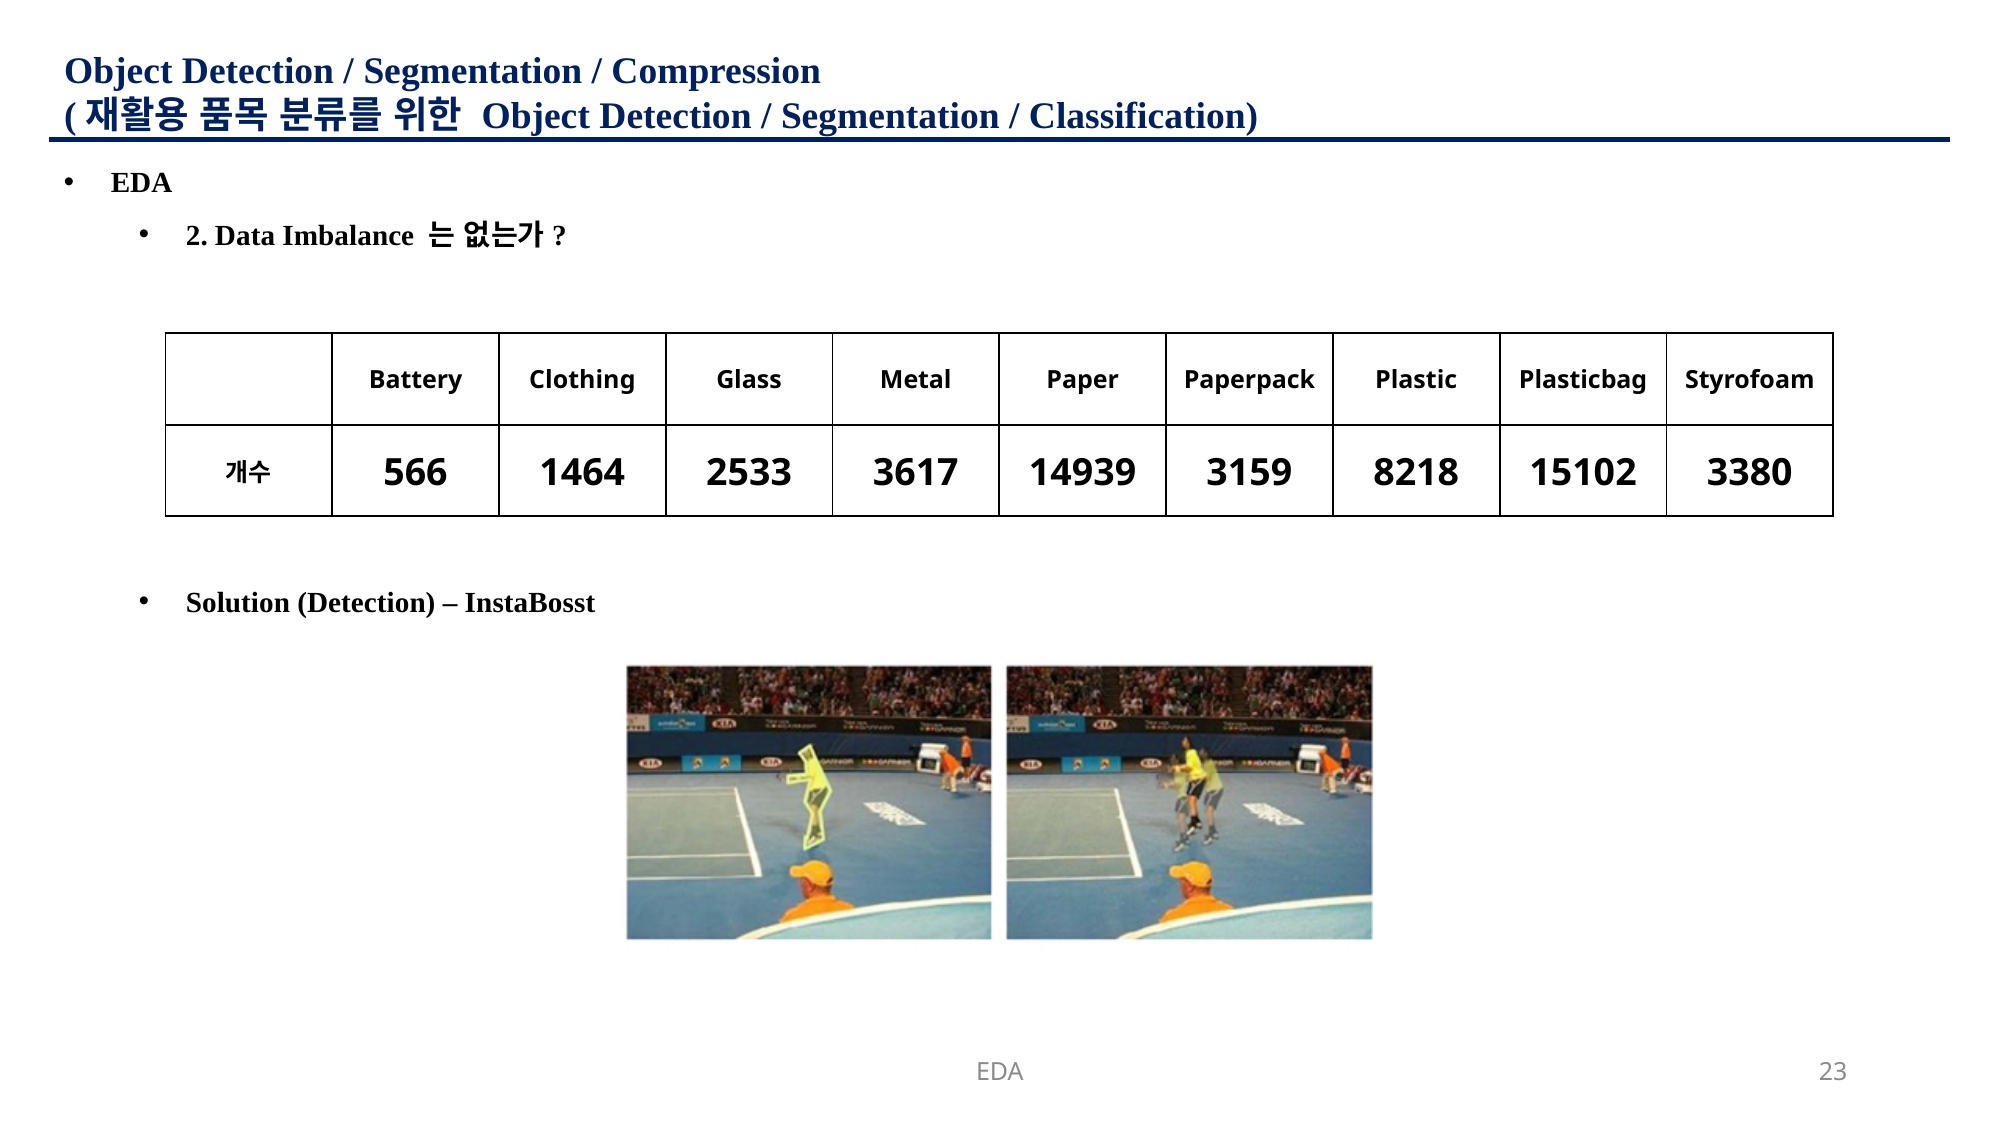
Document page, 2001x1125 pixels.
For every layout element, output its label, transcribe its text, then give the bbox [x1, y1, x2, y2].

table_header Paper [1000, 334, 1165, 424]
table_header [166, 334, 331, 424]
table_cell 8218 [1334, 426, 1499, 515]
table_cell 3159 [1167, 426, 1332, 515]
slide_number 23 [1412, 1042, 1863, 1103]
table_header Plastic [1334, 334, 1499, 424]
table_header Styrofoam [1667, 334, 1832, 424]
table_header Clothing [500, 334, 665, 424]
footer EDA [662, 1042, 1338, 1103]
table_header Glass [667, 334, 832, 424]
table_cell 3617 [833, 426, 998, 515]
table_header Battery [333, 334, 498, 424]
table_cell 15102 [1501, 426, 1666, 515]
table_cell 개수 [166, 426, 331, 515]
text_box EDA 2. Data Imbalance 는 없는가? Solution (Detection) – InstaBosst [48, 138, 1951, 1002]
picture [619, 659, 1381, 952]
table_header Metal [833, 334, 998, 424]
table_cell 2533 [667, 426, 832, 515]
table_cell 1464 [500, 426, 665, 515]
table_cell 14939 [1000, 426, 1165, 515]
table_cell 3380 [1667, 426, 1832, 515]
title Object Detection / Segmentation / Compression (재활용 품목 분류를 위한 Object Detection / Segmentation / Classification) [49, 43, 1950, 137]
table_cell 566 [333, 426, 498, 515]
table_header Plasticbag [1501, 334, 1666, 424]
table_header Paperpack [1167, 334, 1332, 424]
